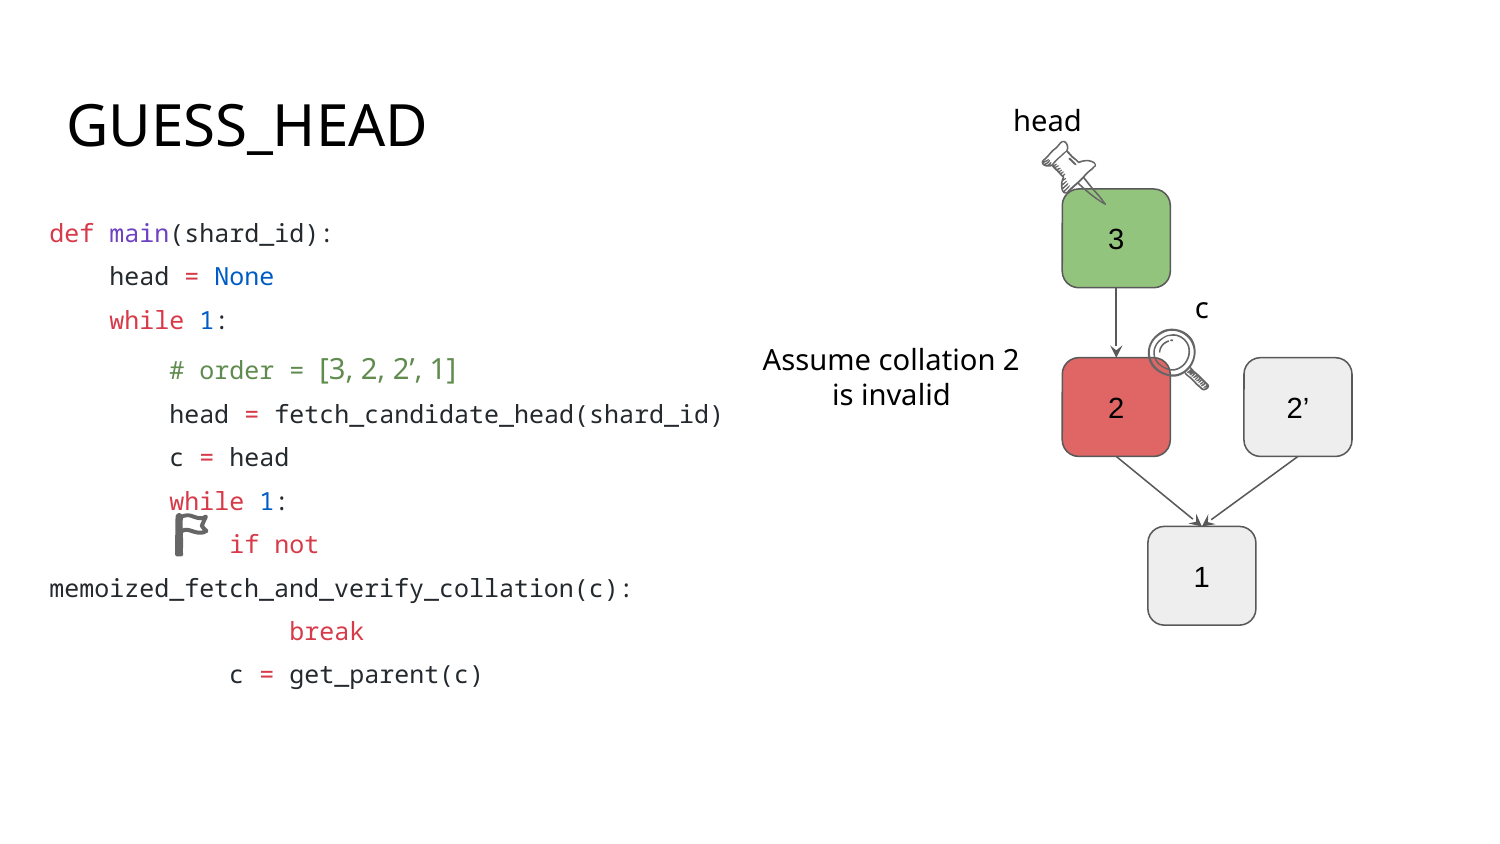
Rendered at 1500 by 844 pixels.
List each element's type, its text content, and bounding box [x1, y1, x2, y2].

list def main(shard_id): head = None while 1: # order = [3, 2, 2’, 1] head = fetch_candidate_head(shard_id) c = head while 1: if not memoized_fetch_and_verify_collation(c): break c = get_parent(c) [9, 189, 943, 750]
text_box 3 [1062, 188, 1171, 288]
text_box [1115, 456, 1199, 527]
title GUESS_HEAD [51, 72, 1449, 167]
text_box c [1169, 274, 1235, 329]
text_box 2’ [1243, 357, 1353, 457]
text_box head [998, 86, 1107, 141]
text_box [1041, 140, 1106, 206]
text_box [1147, 328, 1210, 391]
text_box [1201, 456, 1299, 527]
text_box 2 [1062, 357, 1171, 457]
text_box 1 [1147, 535, 1256, 626]
text_box Assume collation 2 is invalid [744, 326, 1039, 407]
text_box [176, 514, 207, 555]
